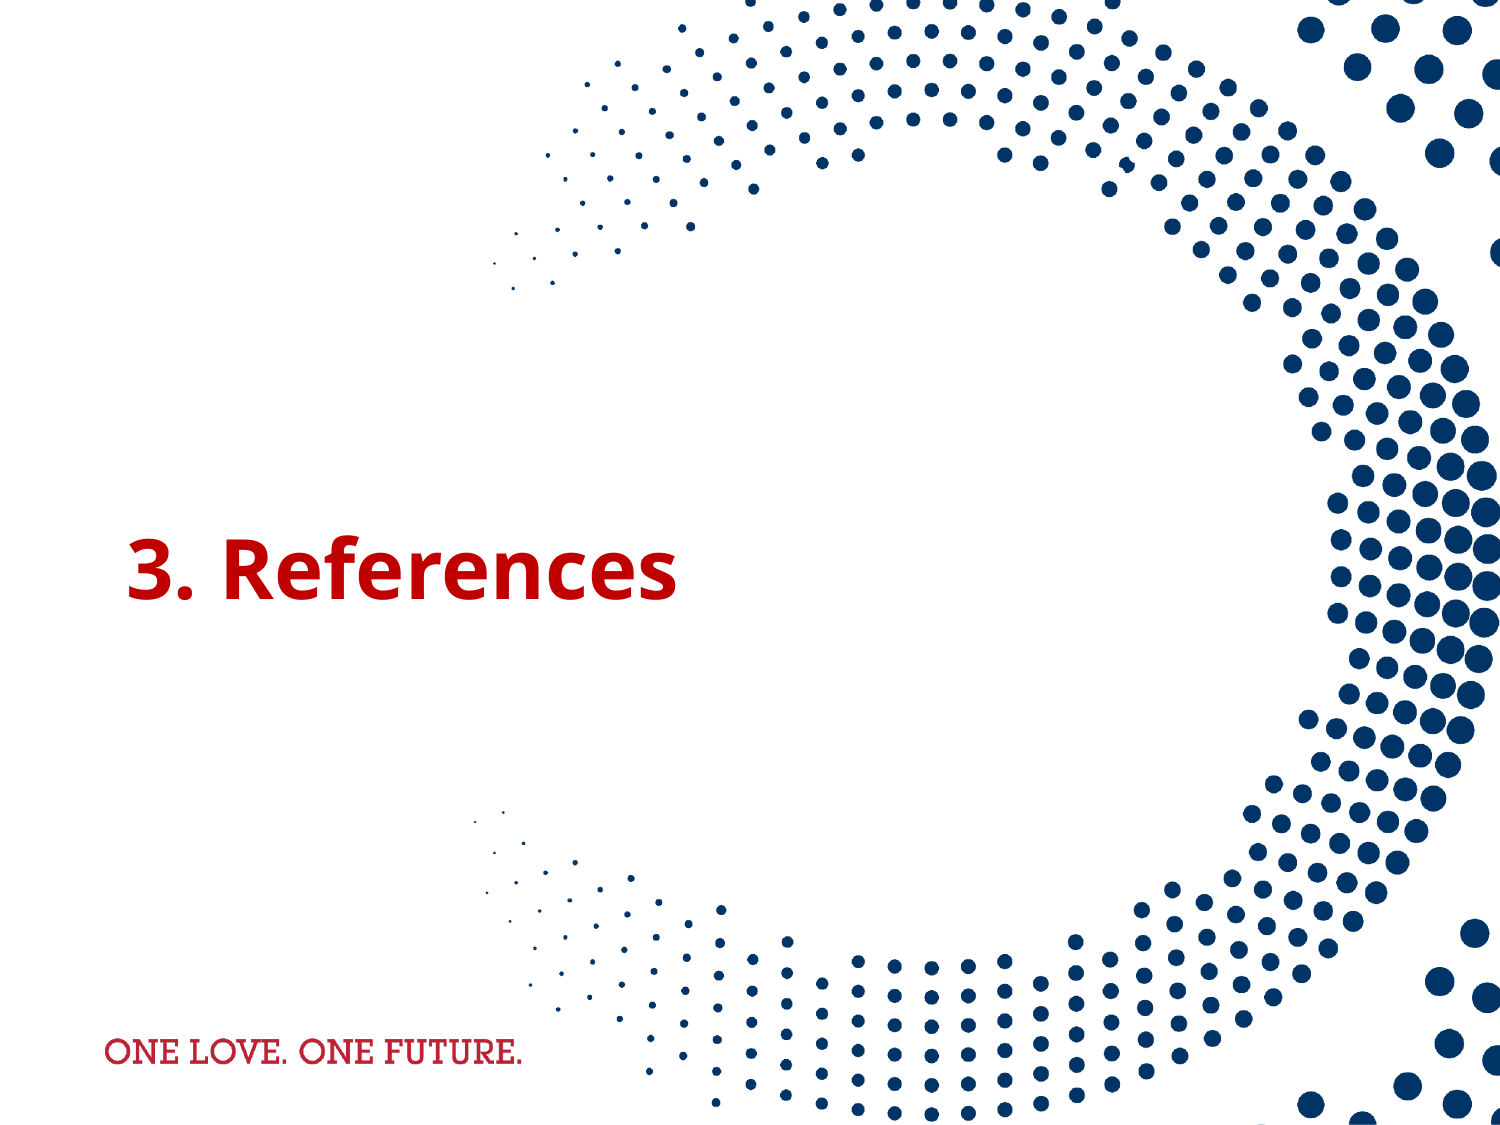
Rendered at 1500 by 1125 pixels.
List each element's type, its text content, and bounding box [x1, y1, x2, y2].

slide_number [1162, 1078, 1500, 1125]
title 3. References [111, 458, 1500, 533]
picture [0, 0, 1500, 1125]
